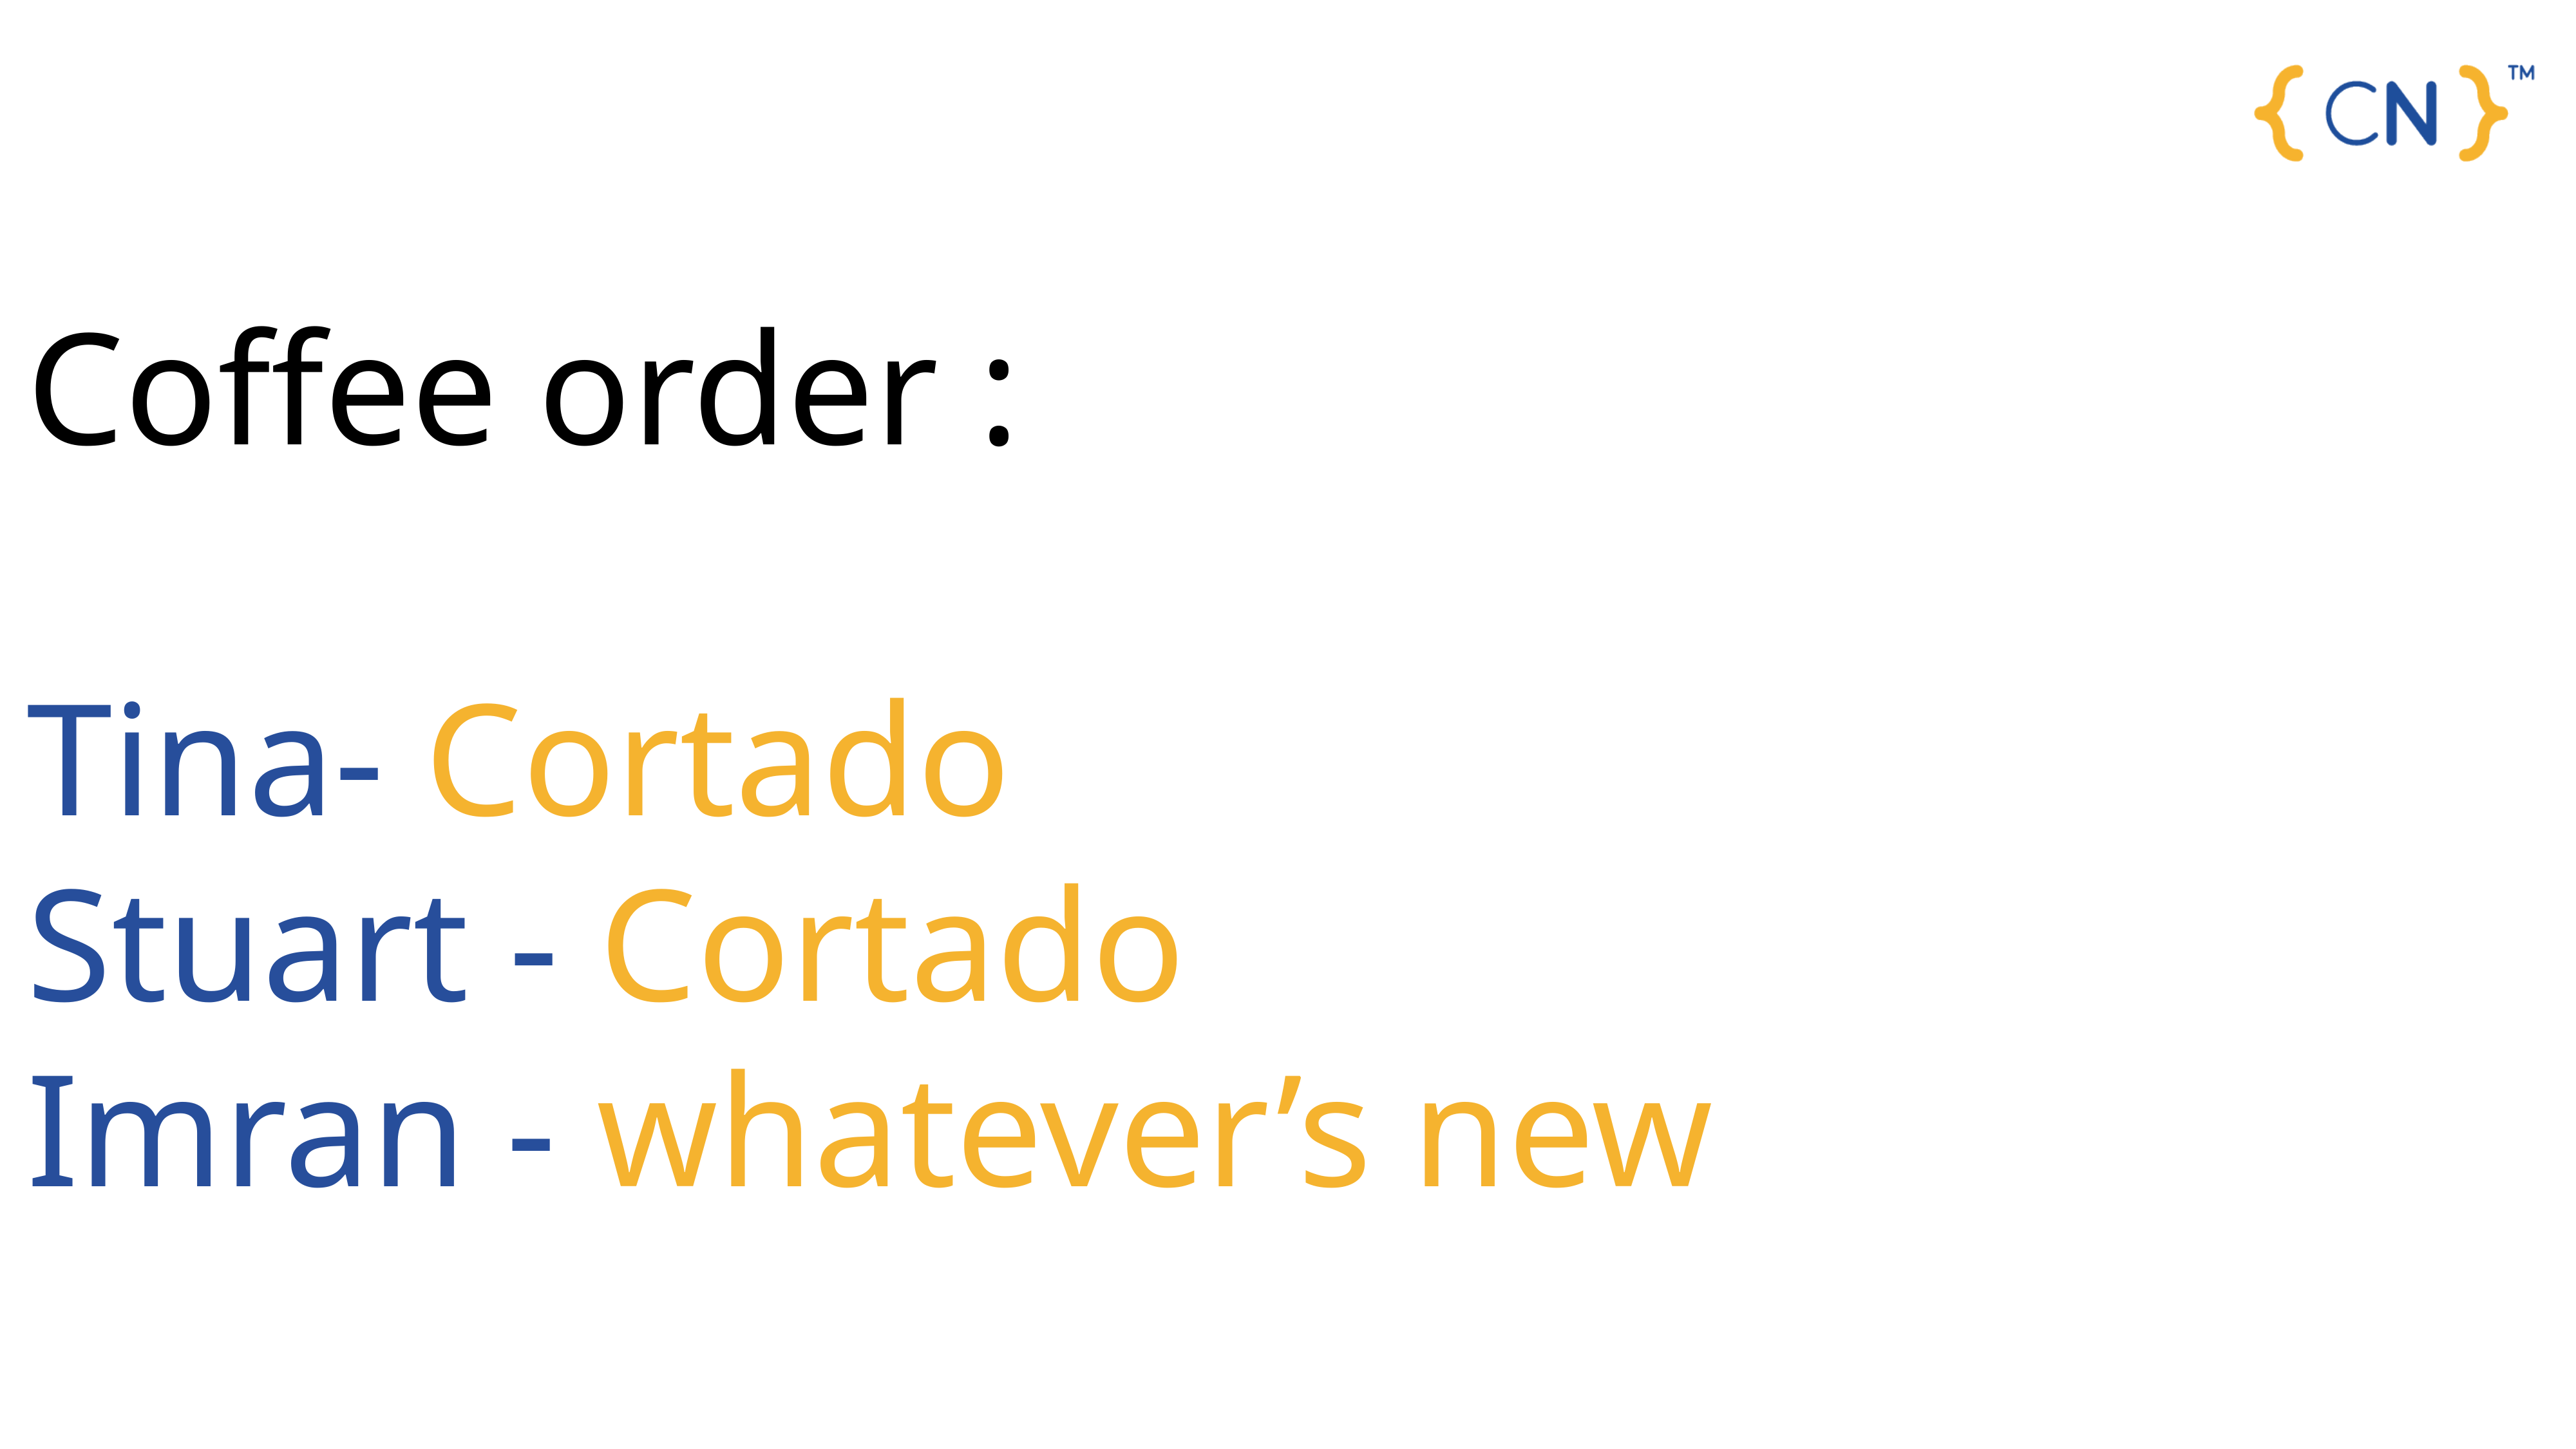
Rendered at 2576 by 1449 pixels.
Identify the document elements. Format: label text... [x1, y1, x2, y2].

title Coffee order : Tina- Cortado Stuart - Cortado Imran - whatever’s new [19, 162, 2423, 1226]
picture [2253, 64, 2535, 162]
